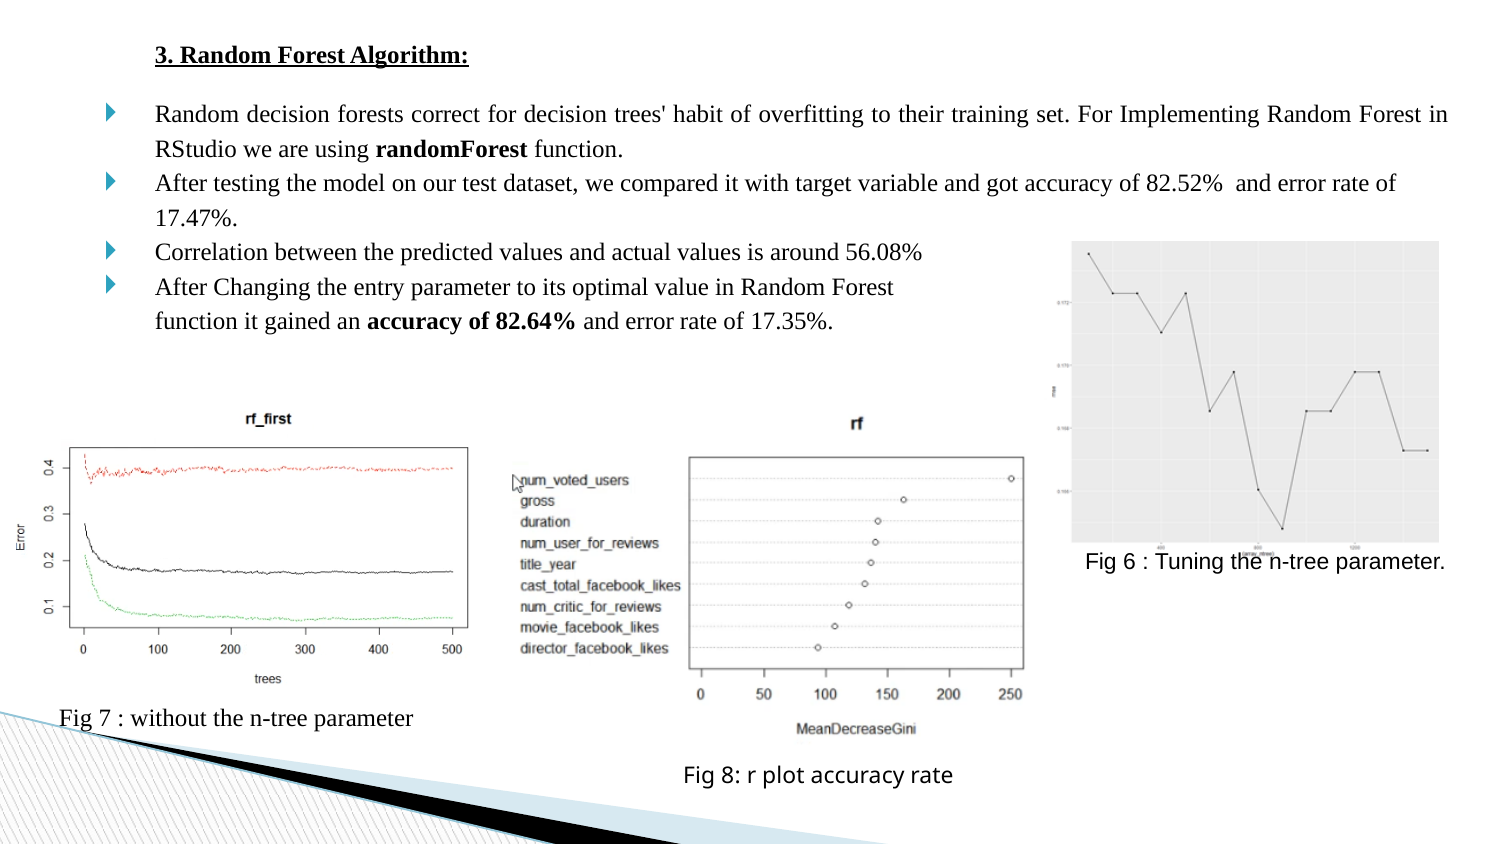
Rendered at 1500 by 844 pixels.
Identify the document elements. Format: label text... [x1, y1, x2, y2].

text_box Fig 7 : without the n-tree parameter [43, 704, 480, 747]
text_box Fig 6 : Tuning the n-tree parameter. [1069, 527, 1488, 569]
text_box Fig 8: r plot accuracy rate [668, 746, 1070, 788]
list 3. Random Forest Algorithm: Random decision forests correct for decision trees' habit of overfitting to their training set. For Implementing Random Forest in RStudio we are using randomForest function. After testing the model on our test dataset, we compared it with target variable and got accuracy of 82.52% and error rate of 17.47%. Correlation between the predicted values and actual values is around 56.08% After Changing the entry parameter to its optimal value in Random Forest function it gained an accuracy of 82.64% and error rate of 17.35%. [68, 28, 1462, 827]
picture [497, 241, 1439, 749]
picture [15, 398, 480, 698]
